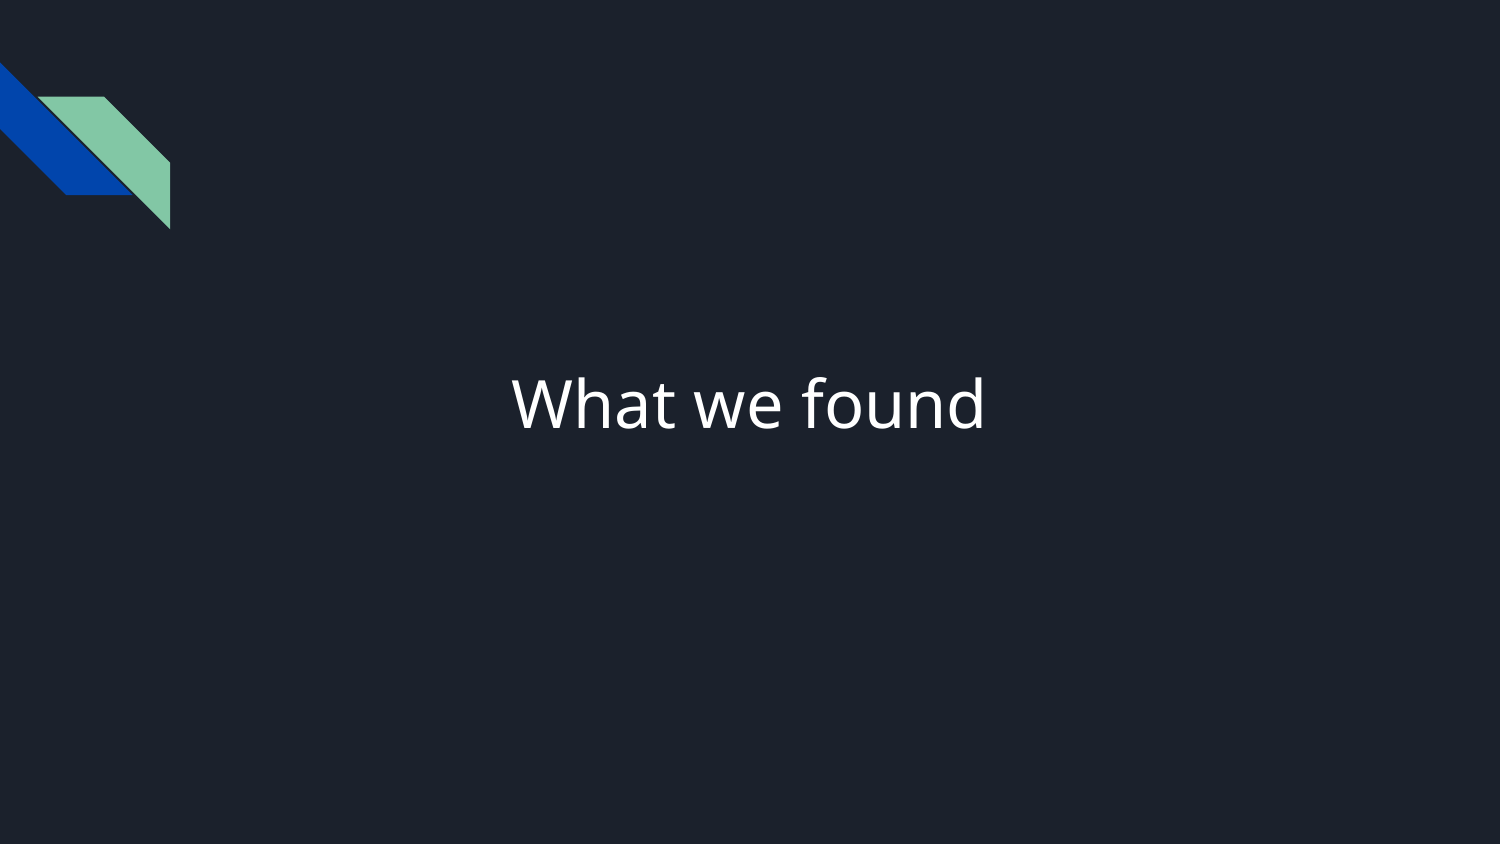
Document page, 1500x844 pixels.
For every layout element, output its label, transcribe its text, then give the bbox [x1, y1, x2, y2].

title What we found [172, 346, 1328, 497]
